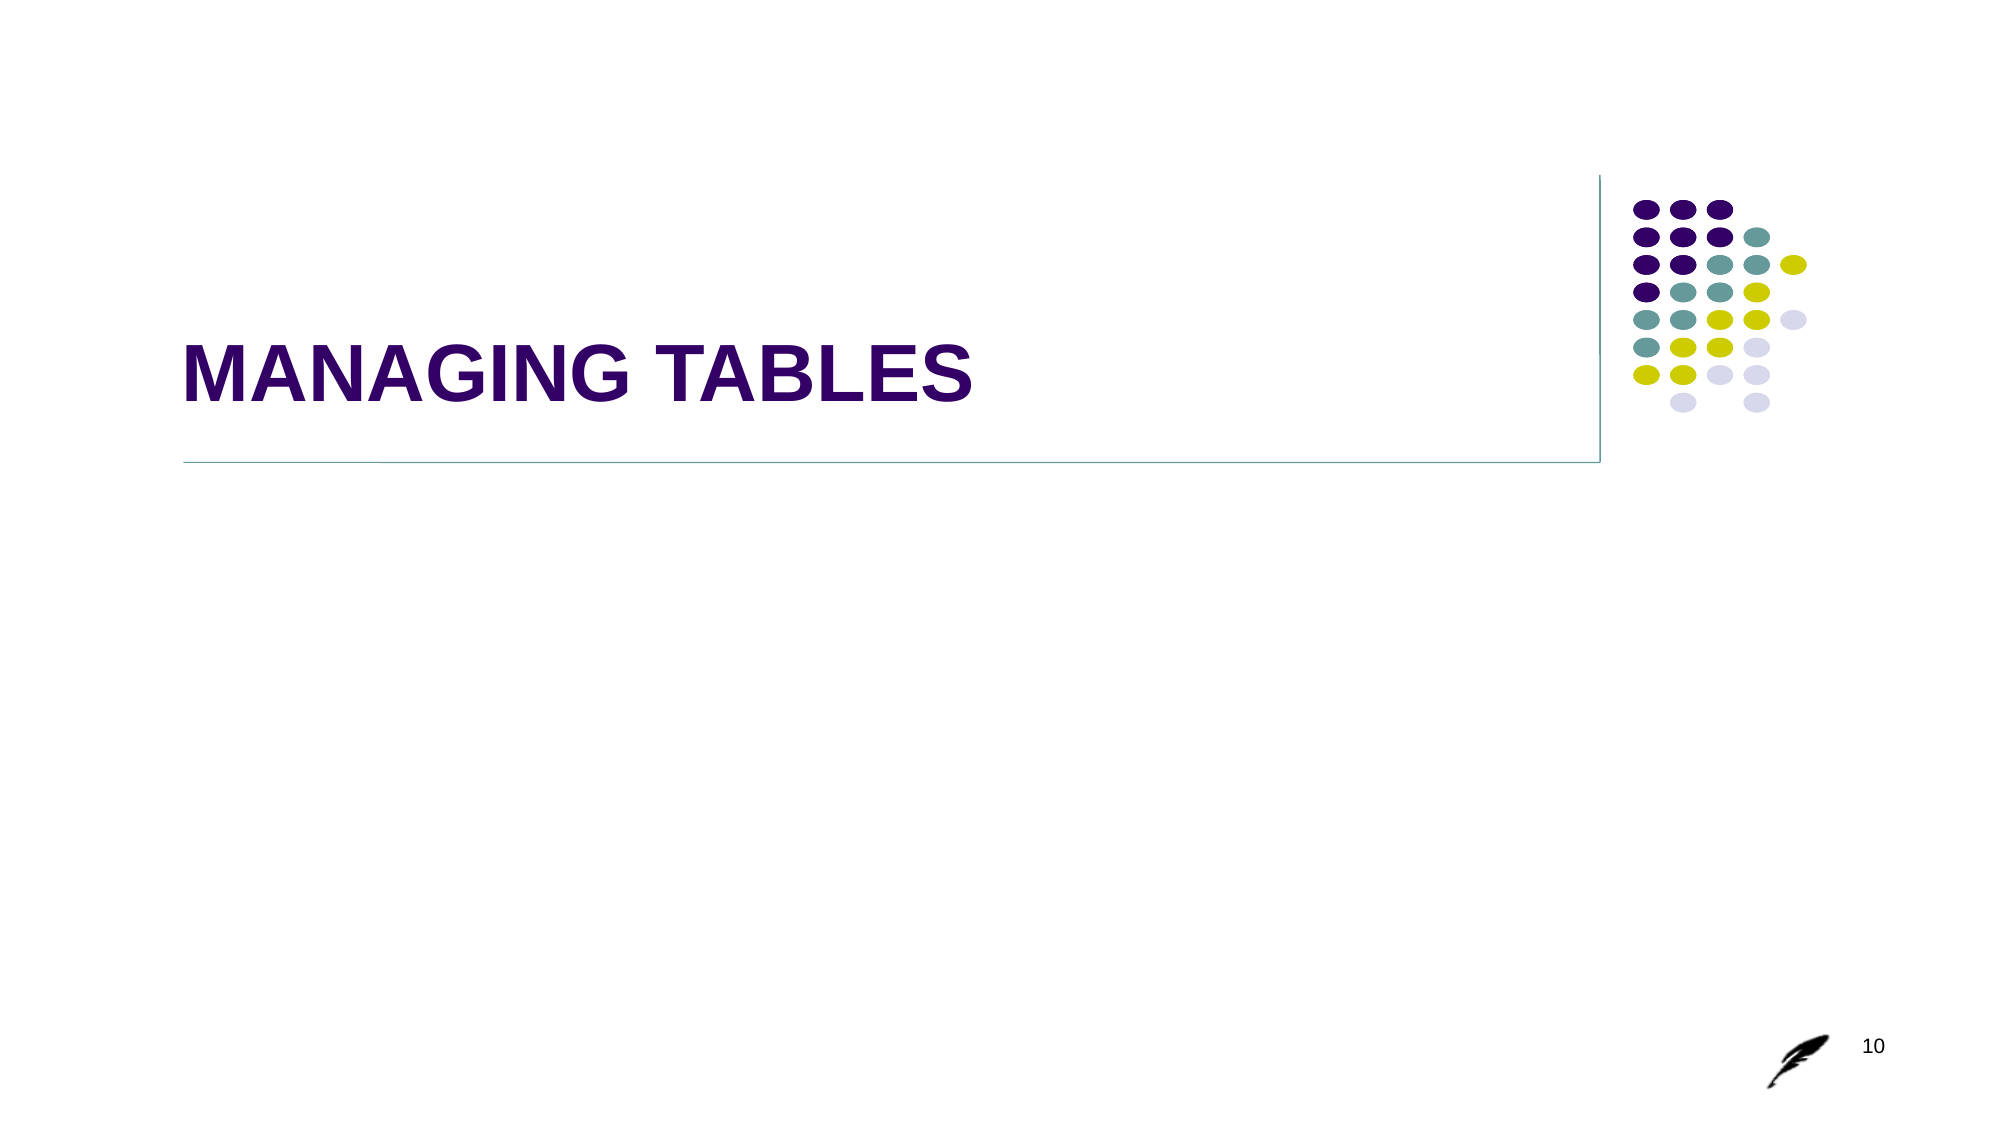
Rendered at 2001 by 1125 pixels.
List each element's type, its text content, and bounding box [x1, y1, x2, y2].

title MANAGING TABLES [166, 75, 1565, 425]
slide_number 10 [1433, 1025, 1900, 1100]
